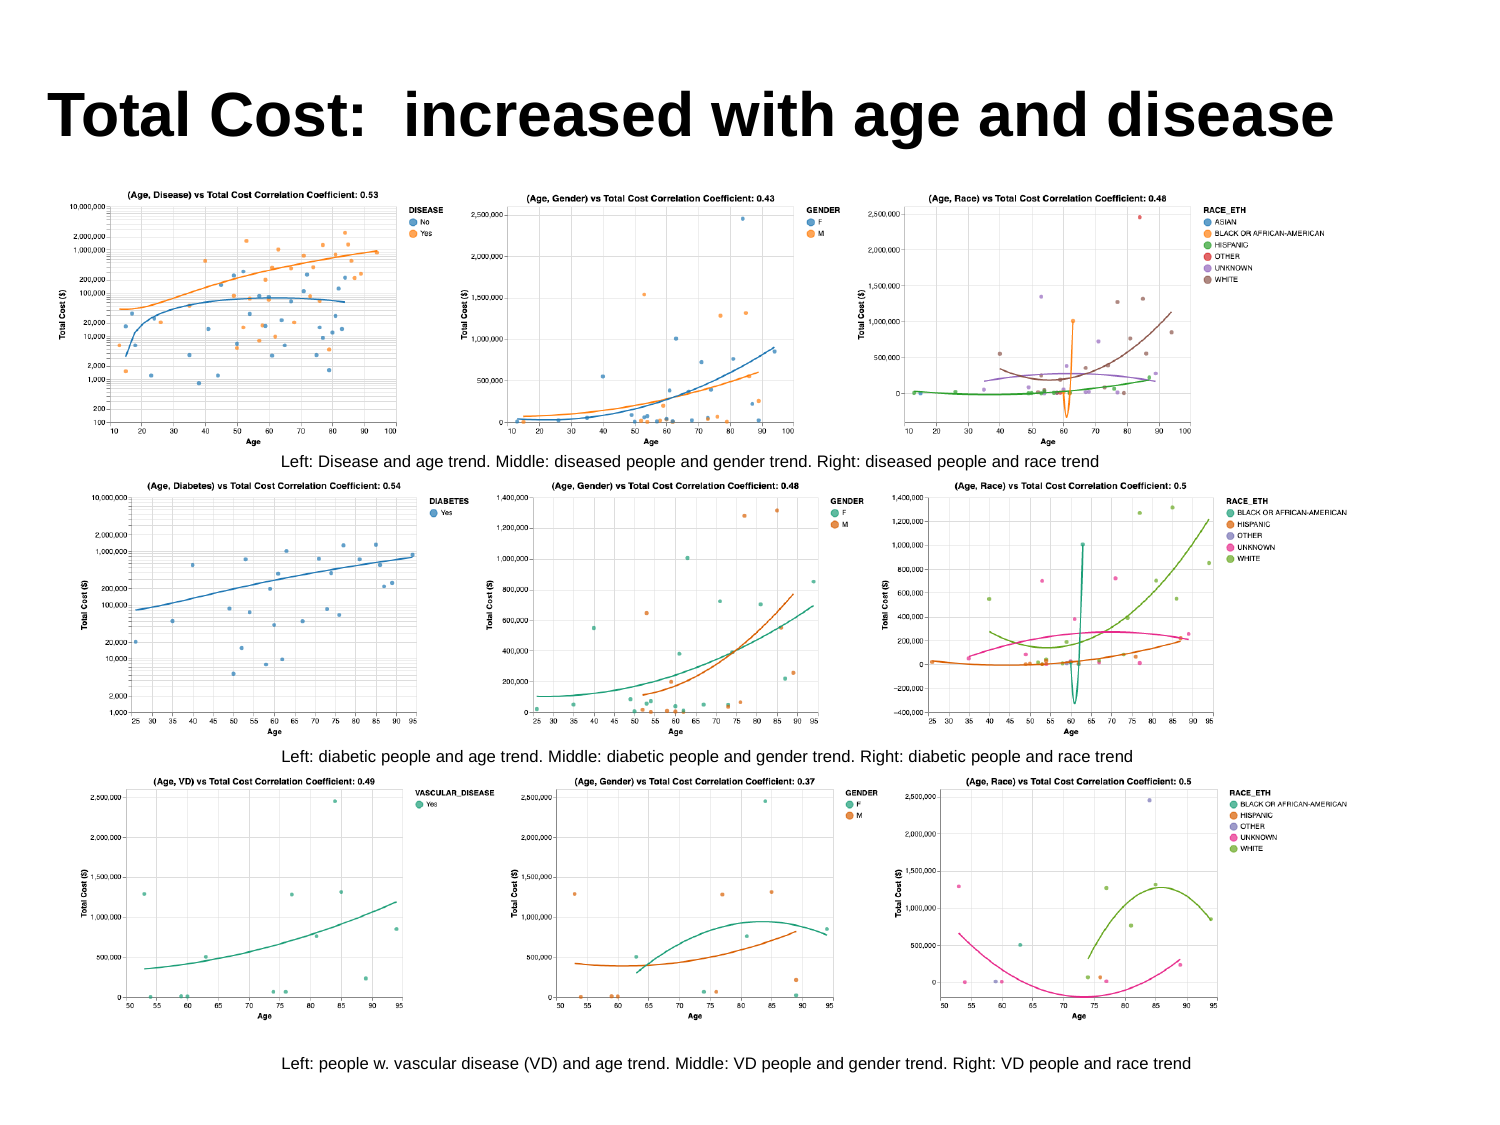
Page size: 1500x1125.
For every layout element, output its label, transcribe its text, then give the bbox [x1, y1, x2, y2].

text_box Left: diabetic people and age trend. Middle: diabetic people and gender trend. Right: diabetic people and race trend [266, 746, 1150, 772]
text_box Left: people w. vascular disease (VD) and age trend. Middle: VD people and gender trend. Right: VD people and race trend [266, 1045, 1208, 1081]
title Total Cost: increased with age and disease [32, 30, 1500, 164]
picture [75, 773, 1351, 1023]
picture [75, 477, 1351, 739]
picture [53, 186, 1329, 449]
text_box Left: Disease and age trend. Middle: diseased people and gender trend. Right: diseased people and race trend [266, 457, 1116, 475]
